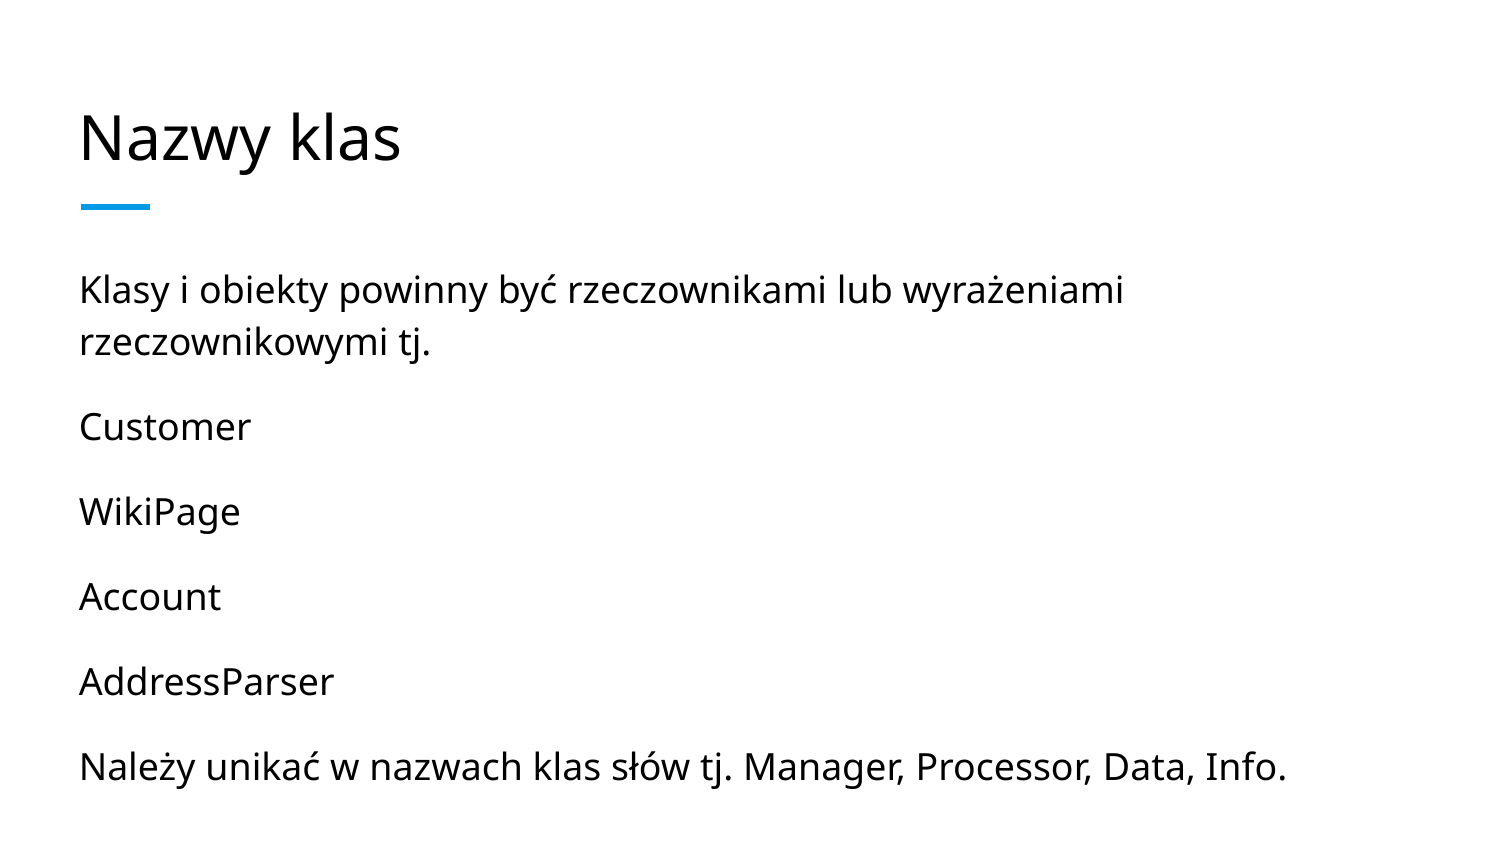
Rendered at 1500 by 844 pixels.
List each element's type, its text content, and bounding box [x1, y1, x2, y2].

list Klasy i obiekty powinny być rzeczownikami lub wyrażeniami rzeczownikowymi tj. Customer WikiPage Account AddressParser Należy unikać w nazwach klas słów tj. Manager, Processor, Data, Info. [63, 244, 1437, 750]
title Nazwy klas [63, 75, 1437, 188]
